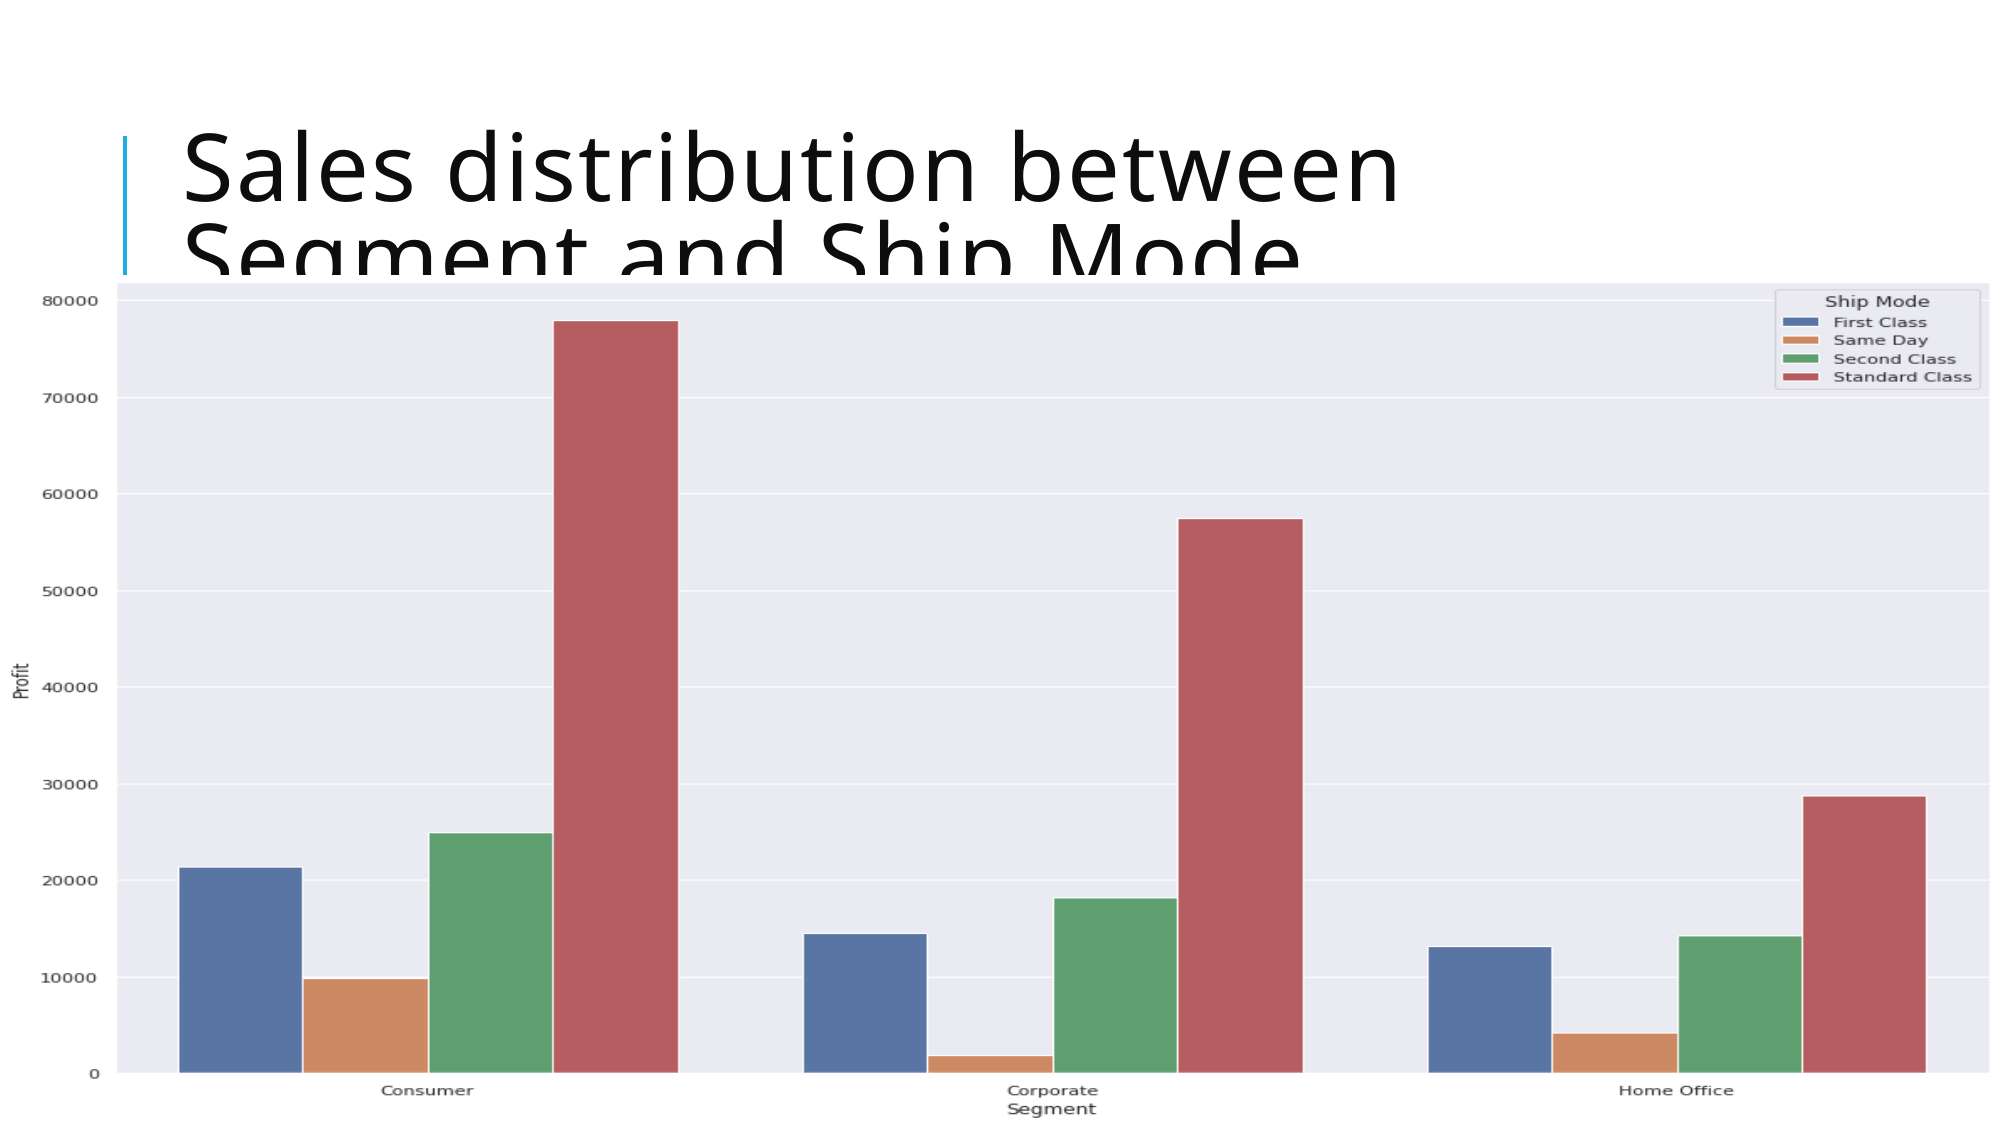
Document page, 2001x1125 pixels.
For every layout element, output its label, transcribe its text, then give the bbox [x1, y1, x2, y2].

title Sales distribution between Segment and Ship Mode [168, 96, 1763, 268]
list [0, 275, 2000, 1125]
